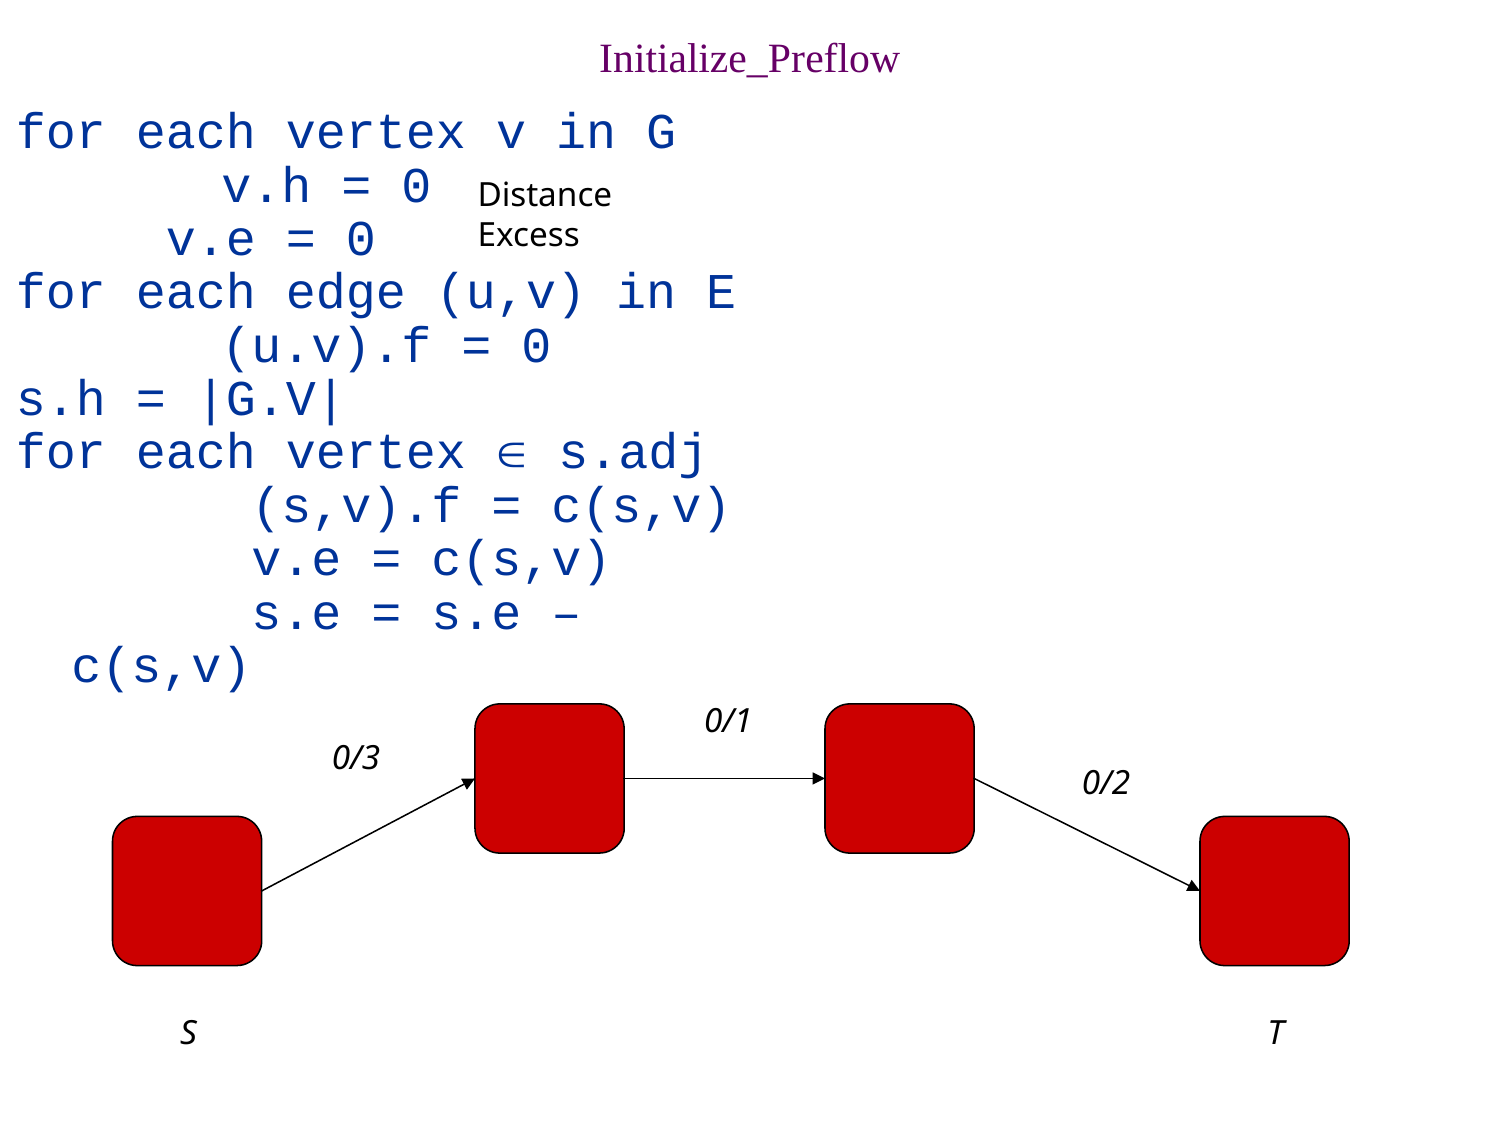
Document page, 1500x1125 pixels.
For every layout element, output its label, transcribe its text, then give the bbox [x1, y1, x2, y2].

text_box Distance Excess [462, 165, 628, 261]
text_box Initialize_Preflow [0, 24, 1500, 100]
text_box for each vertex v in G v.h = 0 v.e = 0 for each edge (u,v) in E (u.v).f = 0 s.h = |G.V| for each vertex  s.adj (s,v).f = c(s,v) v.e = c(s,v) s.e = s.e – c(s,v) [0, 97, 781, 670]
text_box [112, 691, 1350, 1060]
